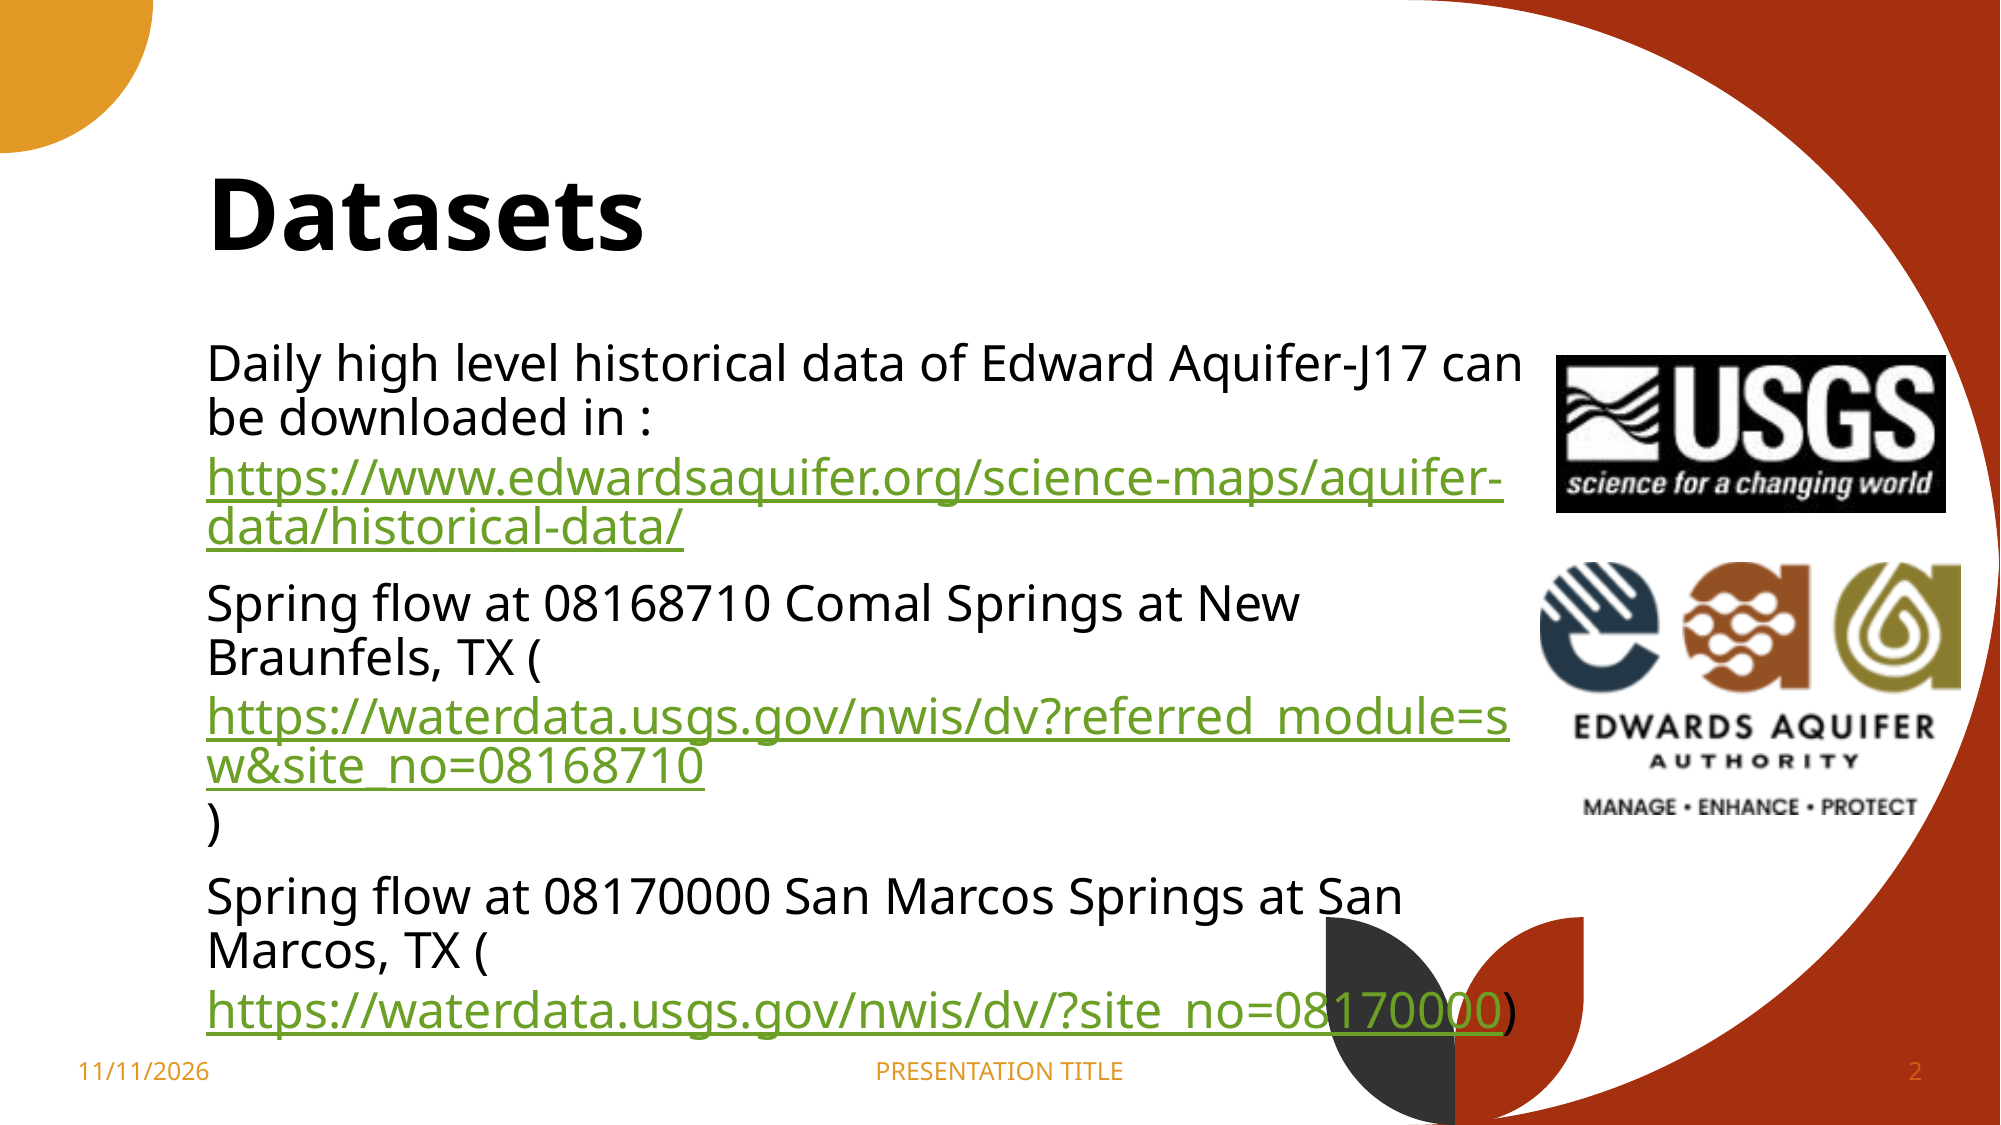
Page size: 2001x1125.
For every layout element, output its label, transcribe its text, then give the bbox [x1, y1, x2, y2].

title Datasets [191, 62, 1796, 280]
list Daily high level historical data of Edward Aquifer-J17 can be downloaded in : https://www.edwardsaquifer.org/science-maps/aquifer-data/historical-data/ Spring flow at 08168710 Comal Springs at New Braunfels, TX (https://waterdata.usgs.gov/nwis/dv?referred_module=sw&site_no=08168710) Spring flow at 08170000 San Marcos Springs at San Marcos, TX (https://waterdata.usgs.gov/nwis/dv/?site_no=08170000) [191, 330, 1541, 884]
picture [1556, 355, 1946, 514]
picture [1540, 562, 1961, 815]
footer PRESENTATION TITLE [662, 1042, 1338, 1103]
slide_number 2 [1665, 1042, 1938, 1103]
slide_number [62, 1042, 513, 1103]
